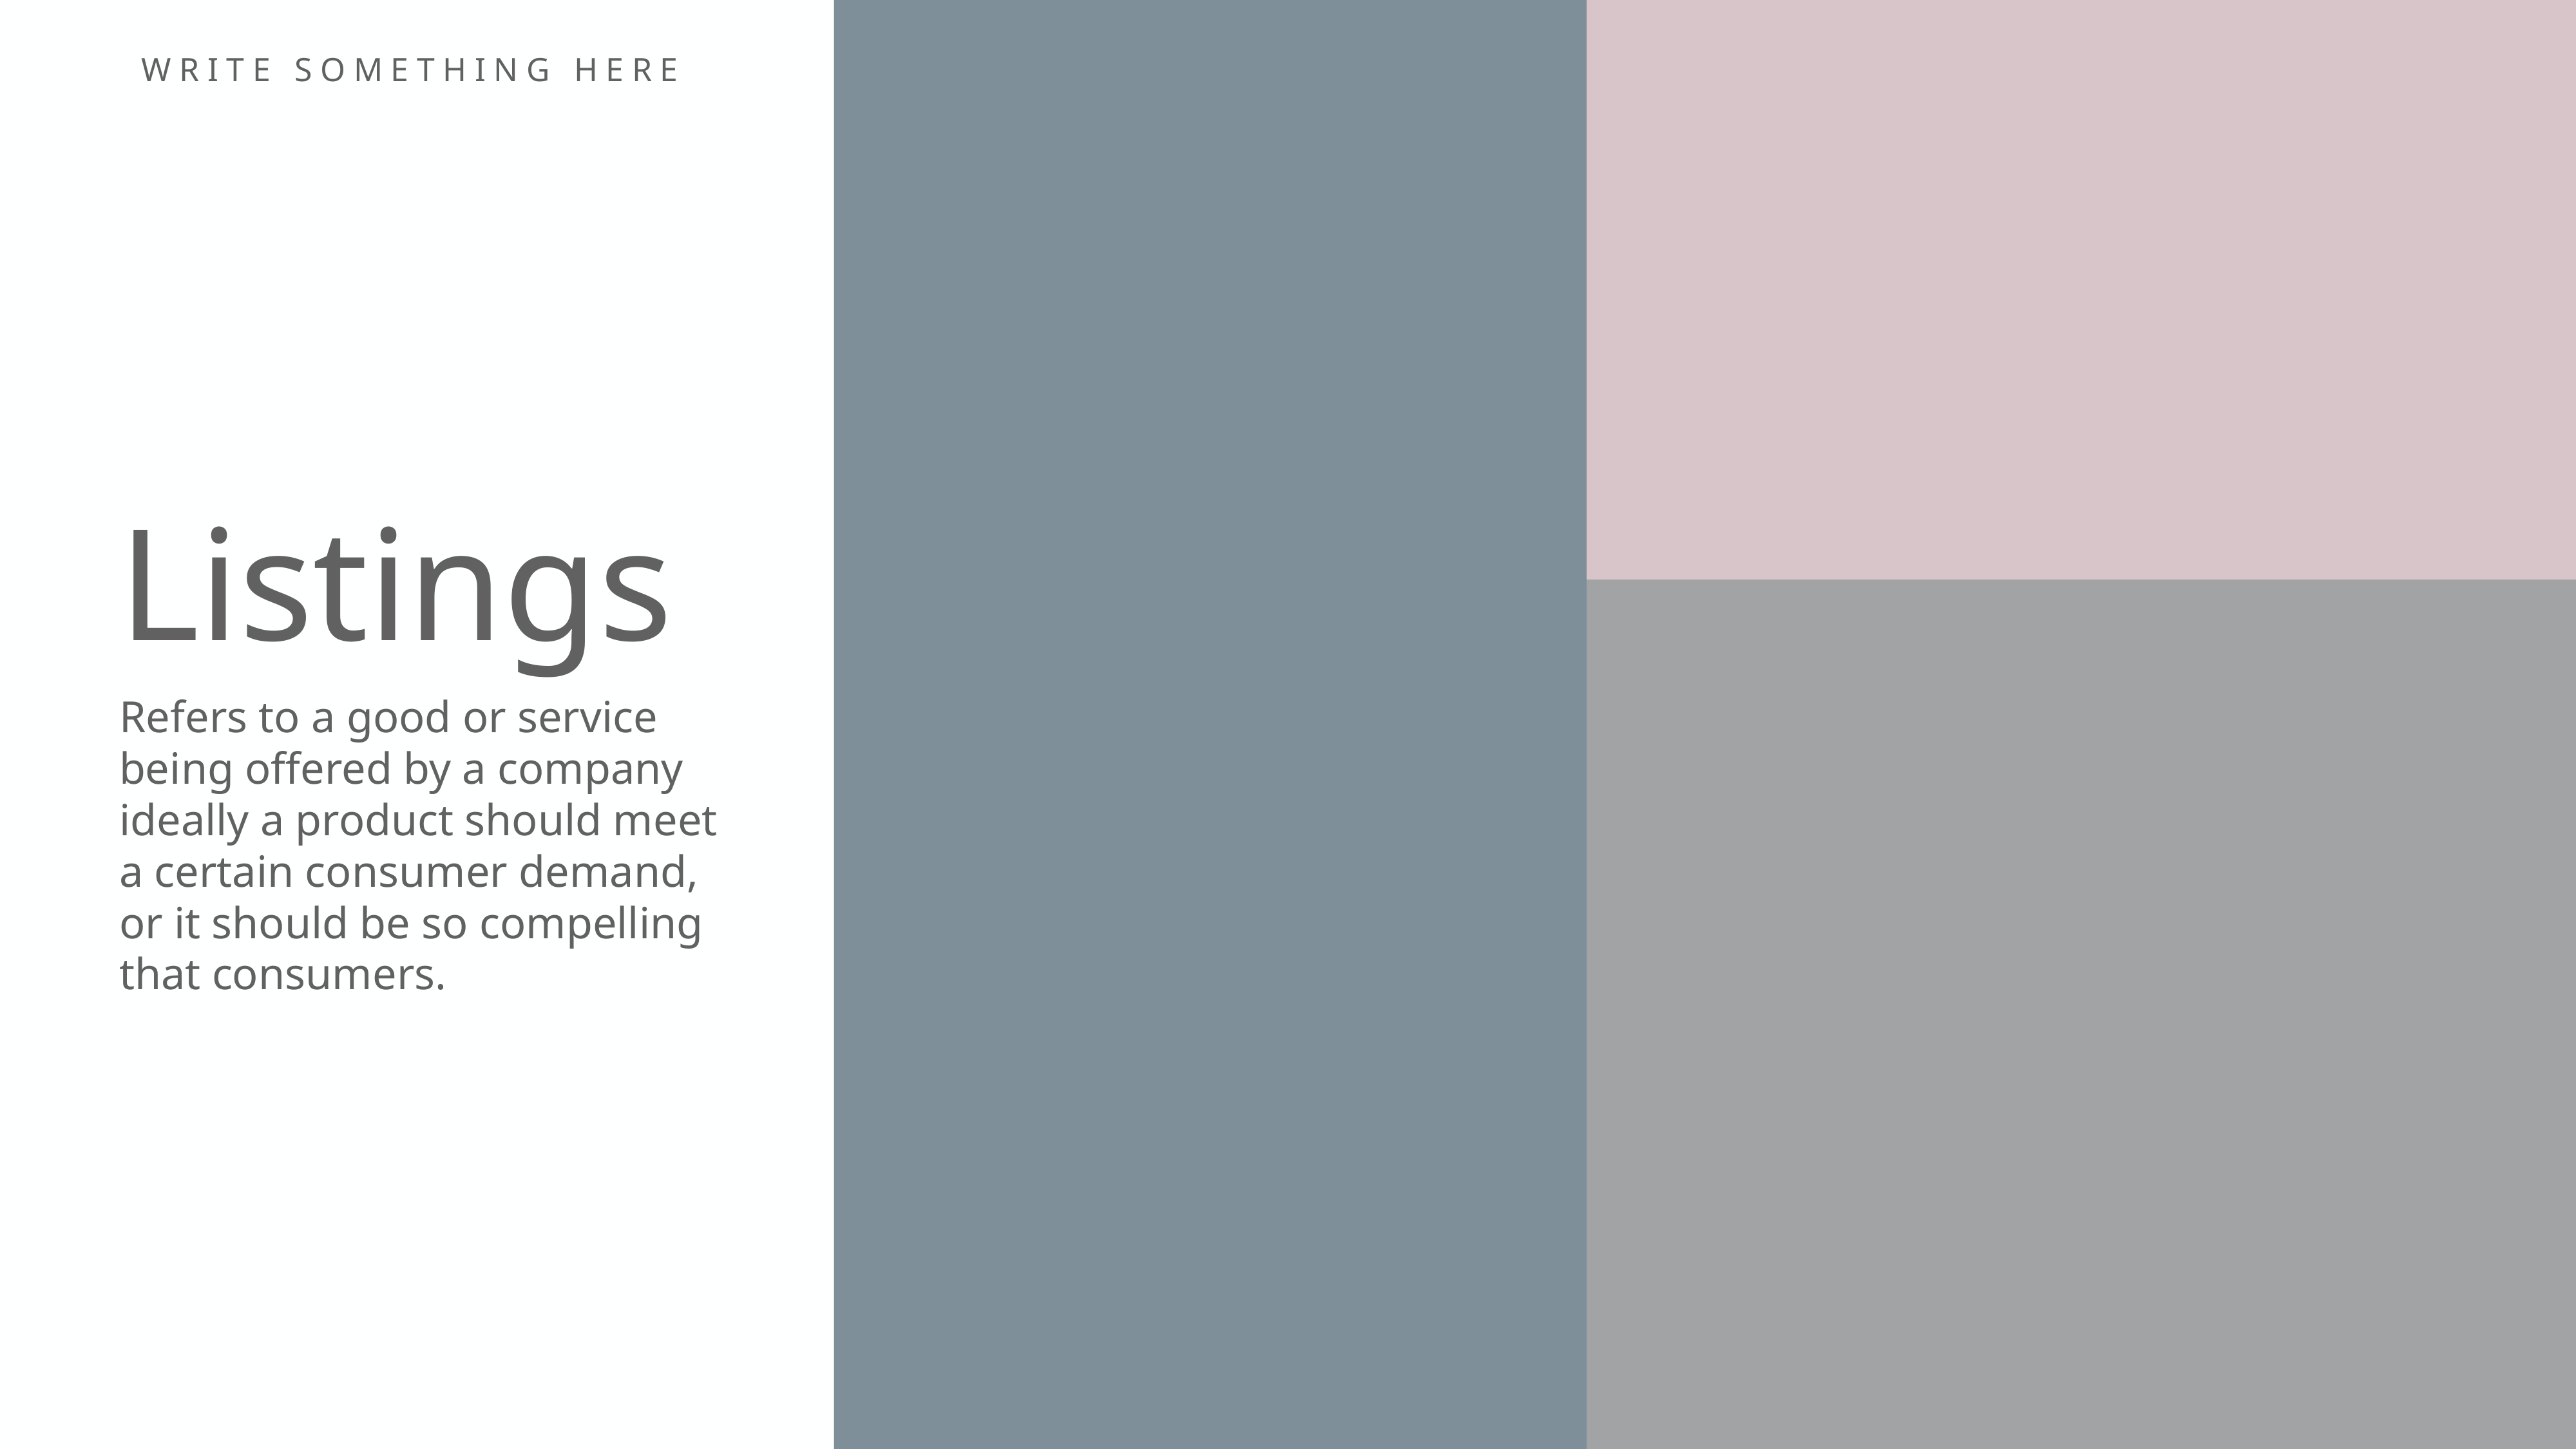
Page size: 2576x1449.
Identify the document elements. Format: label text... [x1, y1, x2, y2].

picture [834, 0, 2576, 1449]
text_box Refers to a good or service being offered by a company ideally a product should meet a certain consumer demand, or it should be so compelling that consumers. [96, 677, 772, 1010]
text_box Listings [96, 481, 695, 676]
text_box WRITE SOMETHING HERE [125, 44, 695, 93]
